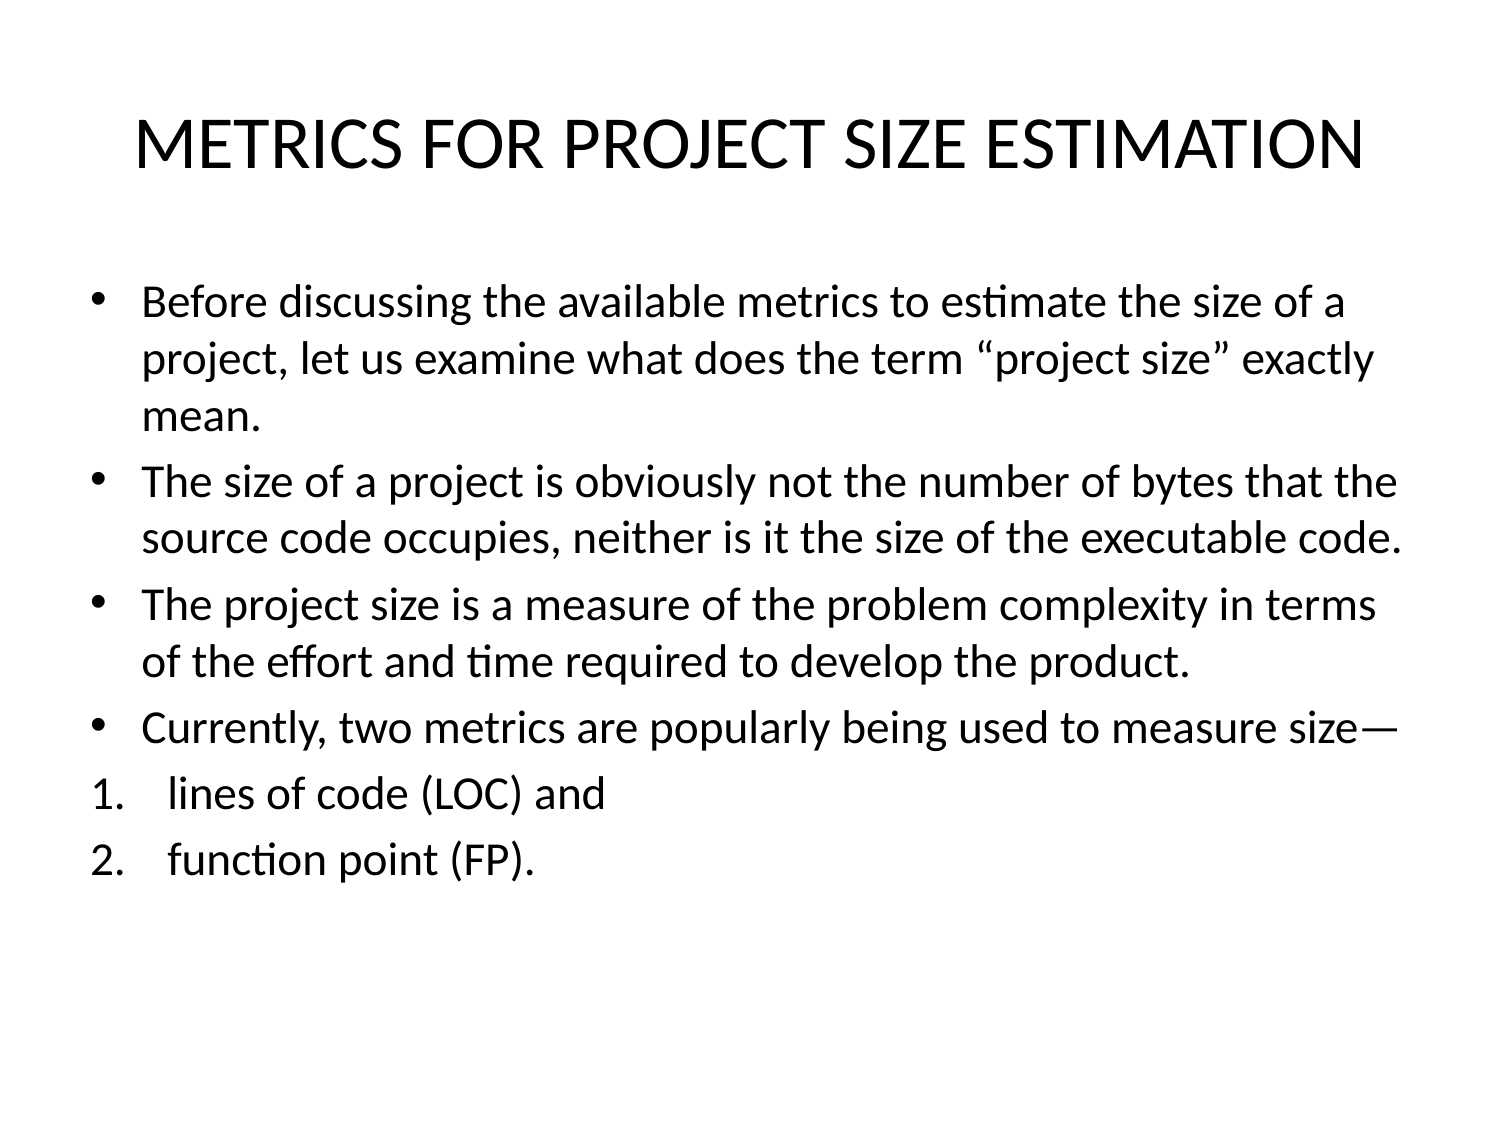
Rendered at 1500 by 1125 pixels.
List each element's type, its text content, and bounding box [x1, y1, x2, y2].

list Before discussing the available metrics to estimate the size of a project, let us examine what does the term “project size” exactly mean. The size of a project is obviously not the number of bytes that the source code occupies, neither is it the size of the executable code. The project size is a measure of the problem complexity in terms of the effort and time required to develop the product. Currently, two metrics are popularly being used to measure size— lines of code (LOC) and function point (FP). [75, 262, 1425, 1005]
title METRICS FOR PROJECT SIZE ESTIMATION [75, 45, 1425, 233]
